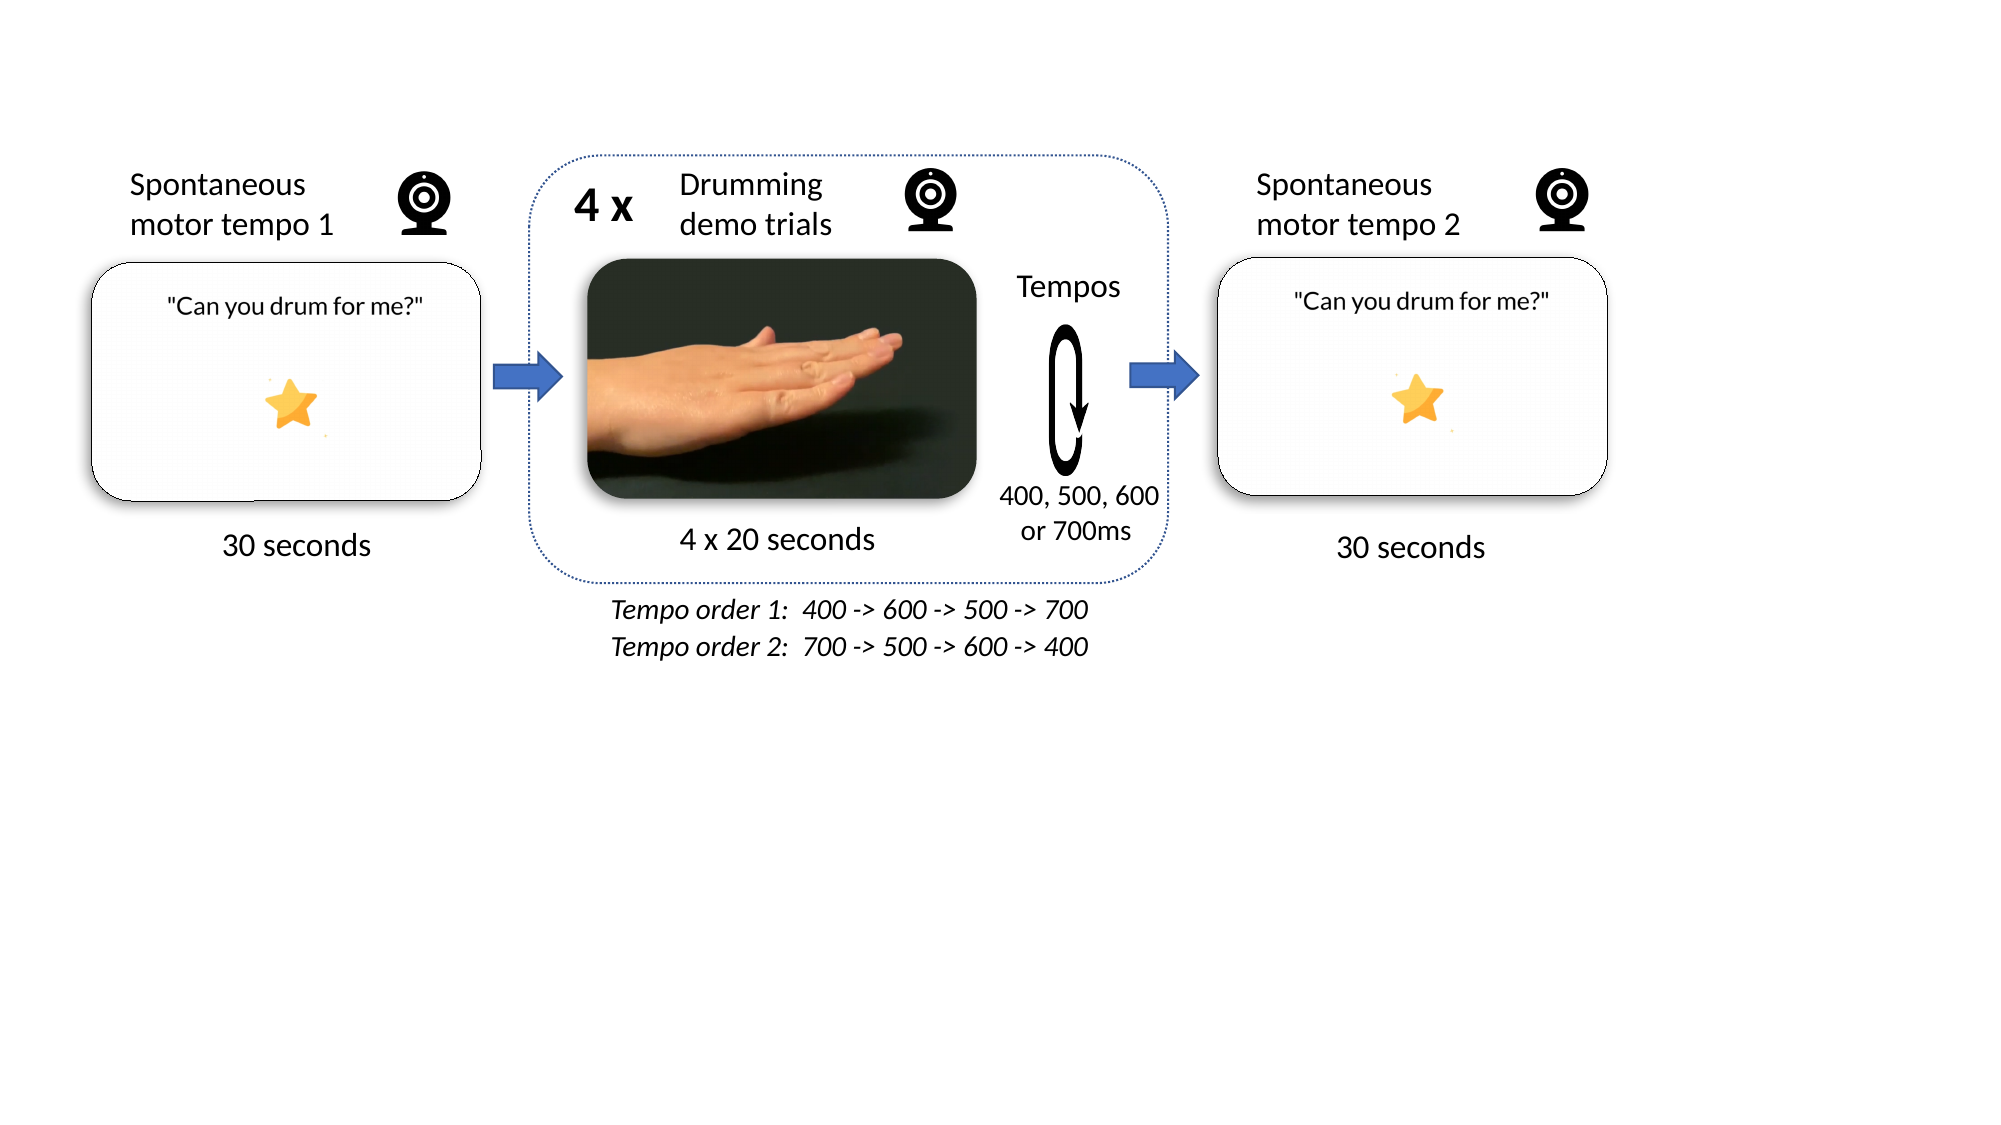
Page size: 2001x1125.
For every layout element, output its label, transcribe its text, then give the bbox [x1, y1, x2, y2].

text_box 30 seconds [207, 515, 414, 571]
text_box [528, 154, 1170, 583]
text_box Tempo order 2: 700 -> 500 -> 600 -> 400 [528, 620, 1178, 670]
picture [91, 262, 481, 501]
text_box 30 seconds [1321, 518, 1529, 573]
text_box Tempo order 1: 400 -> 600 -> 500 -> 700 [528, 583, 1178, 620]
picture [379, 158, 469, 248]
text_box [492, 350, 564, 403]
picture [992, 325, 1145, 468]
picture [1217, 257, 1608, 496]
text_box 400, 500, 600 or 700ms [976, 468, 1183, 554]
text_box Spontaneous motor tempo 2 [1241, 155, 1584, 250]
text_box 4 x [559, 164, 653, 240]
text_box Spontaneous motor tempo 1 [115, 155, 481, 250]
text_box 4 x 20 seconds [664, 509, 941, 565]
text_box Tempos [1001, 257, 1217, 312]
picture [1517, 155, 1607, 244]
text_box [1129, 349, 1200, 402]
picture [587, 258, 977, 499]
picture [886, 155, 975, 244]
text_box Drumming demo trials [664, 155, 1031, 250]
